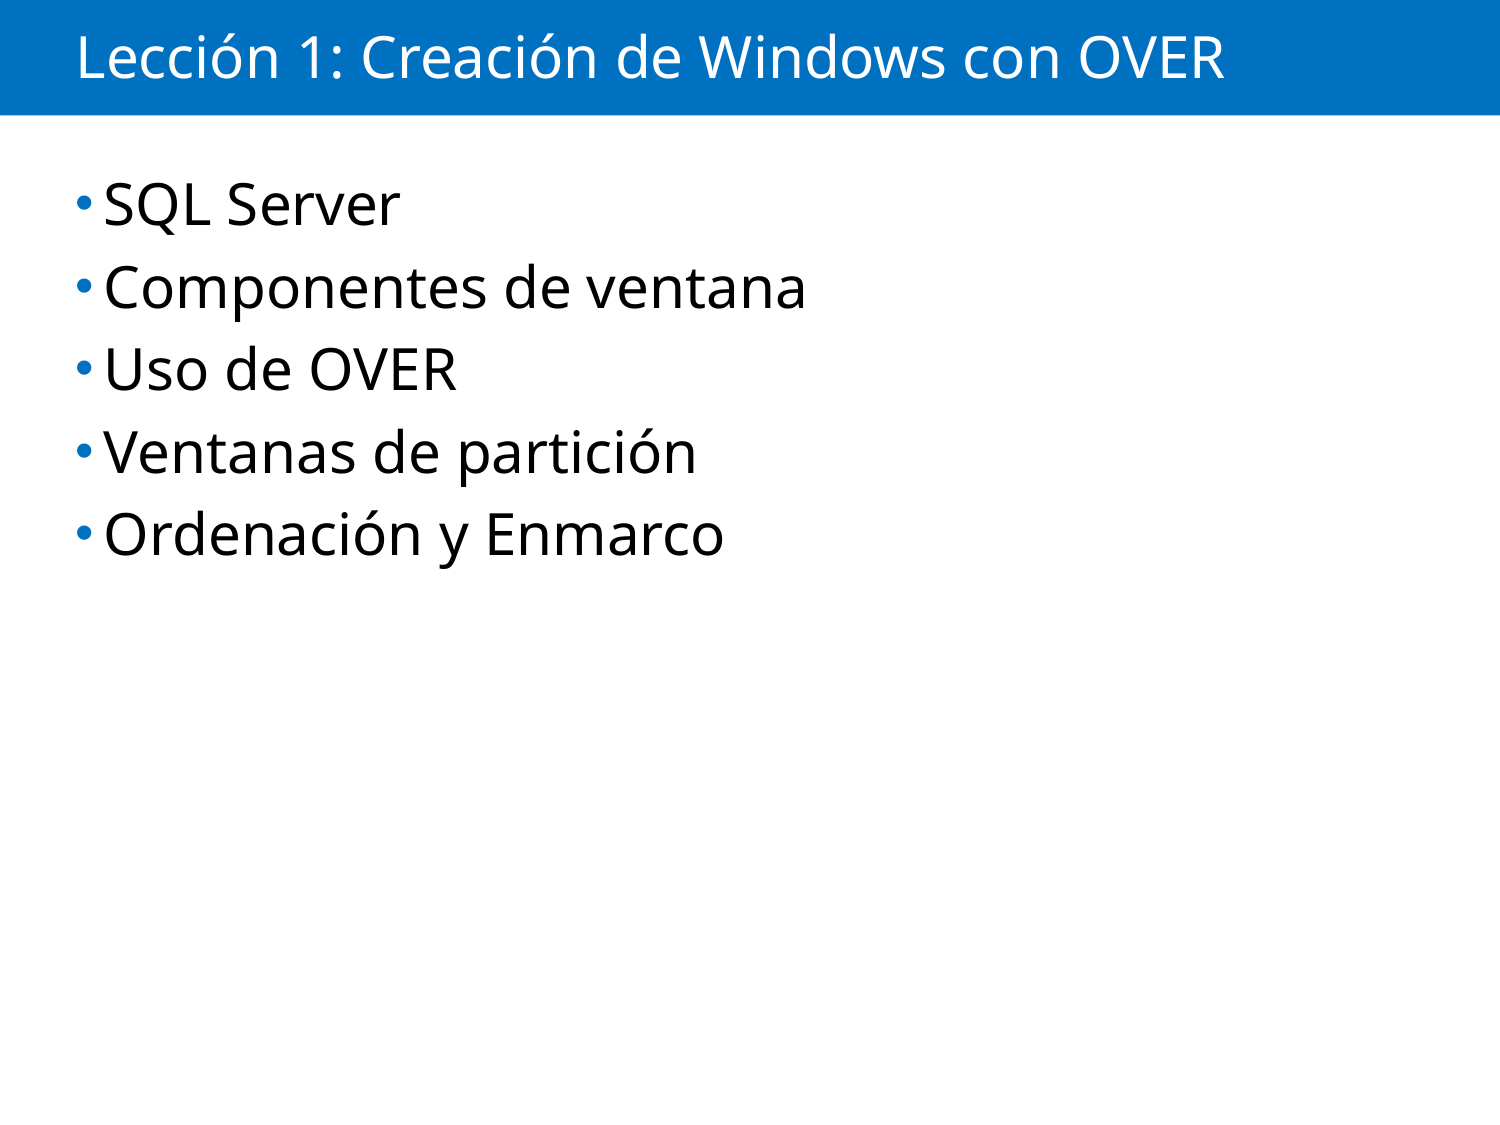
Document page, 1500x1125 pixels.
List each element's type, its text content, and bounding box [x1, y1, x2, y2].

list SQL Server Componentes de ventana Uso de OVER Ventanas de partición Ordenación y Enmarco [74, 167, 1408, 1013]
title Lección 1: Creación de Windows con OVER [75, 0, 1351, 122]
